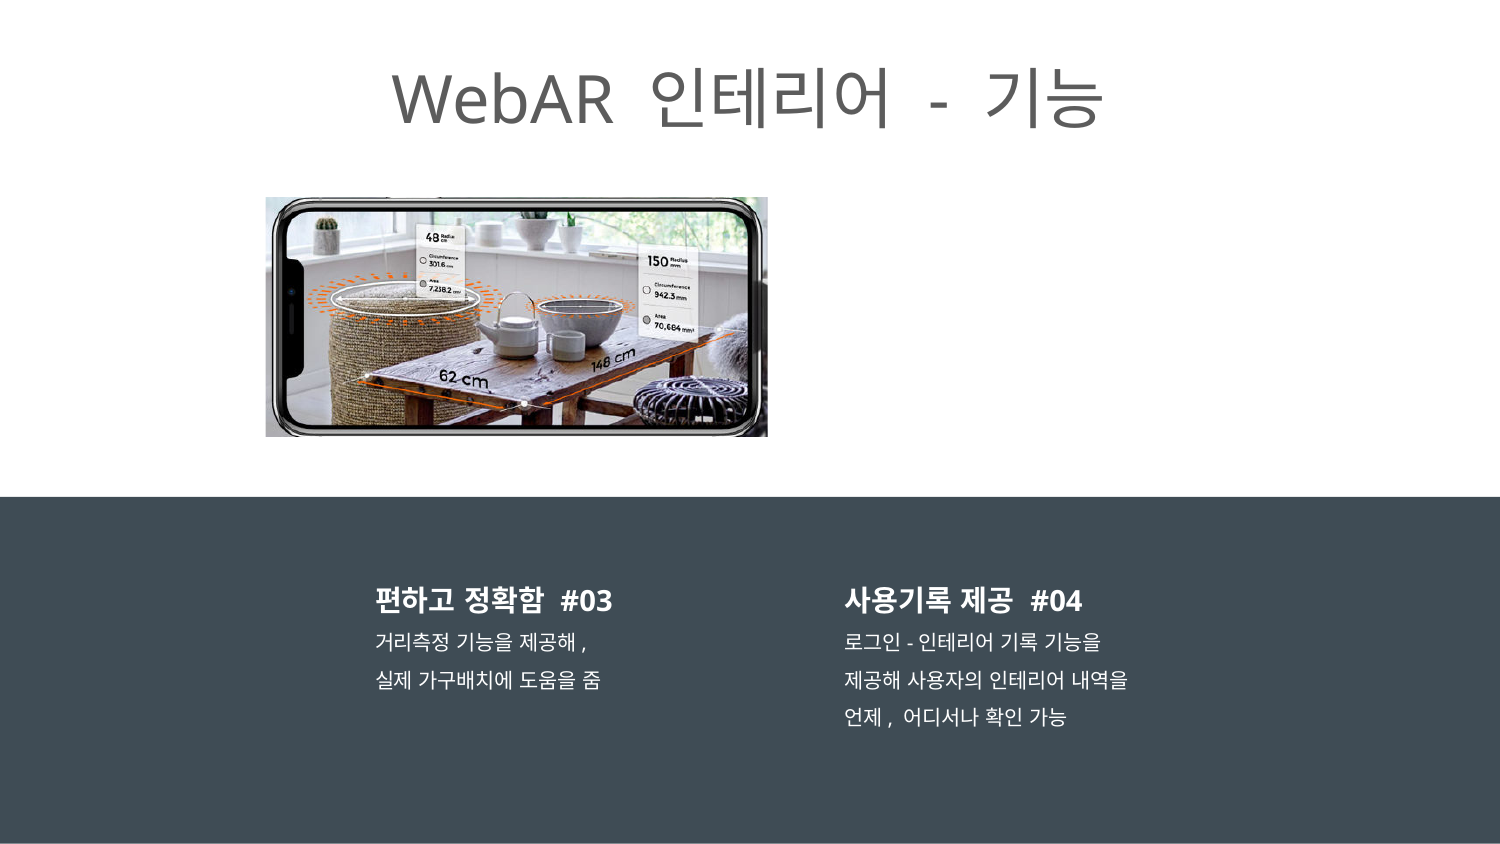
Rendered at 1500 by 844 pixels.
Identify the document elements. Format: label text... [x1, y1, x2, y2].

text_box [0, 496, 1500, 844]
text_box 편하고 정확함 #03 거리측정 기능을 제공해, 실제 가구배치에 도움을 줌 [375, 564, 632, 693]
text_box 사용기록 제공 #04 로그인-인테리어 기록 기능을 제공해 사용자의 인테리어 내역을 언제, 어디서나 확인 가능 [844, 565, 1138, 730]
picture [265, 196, 768, 437]
title WebAR 인테리어 - 기능 [62, 55, 1436, 138]
